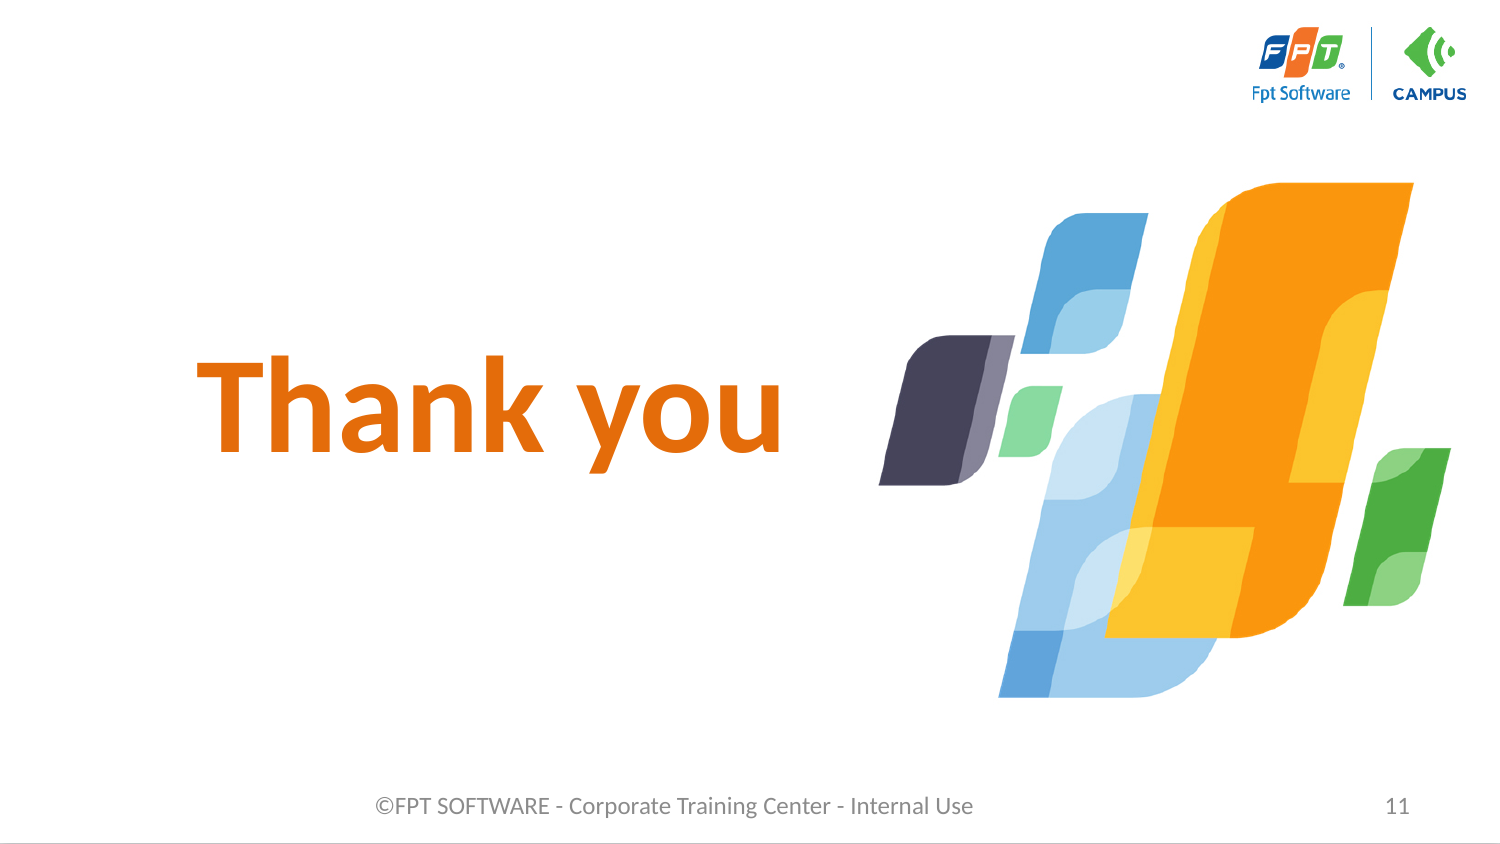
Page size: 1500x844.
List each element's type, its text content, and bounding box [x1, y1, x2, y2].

picture [0, 0, 1500, 844]
slide_number 11 [1074, 782, 1425, 827]
footer ©FPT SOFTWARE - Corporate Training Center - Internal Use [306, 782, 1043, 827]
title Thank you [72, 341, 912, 453]
